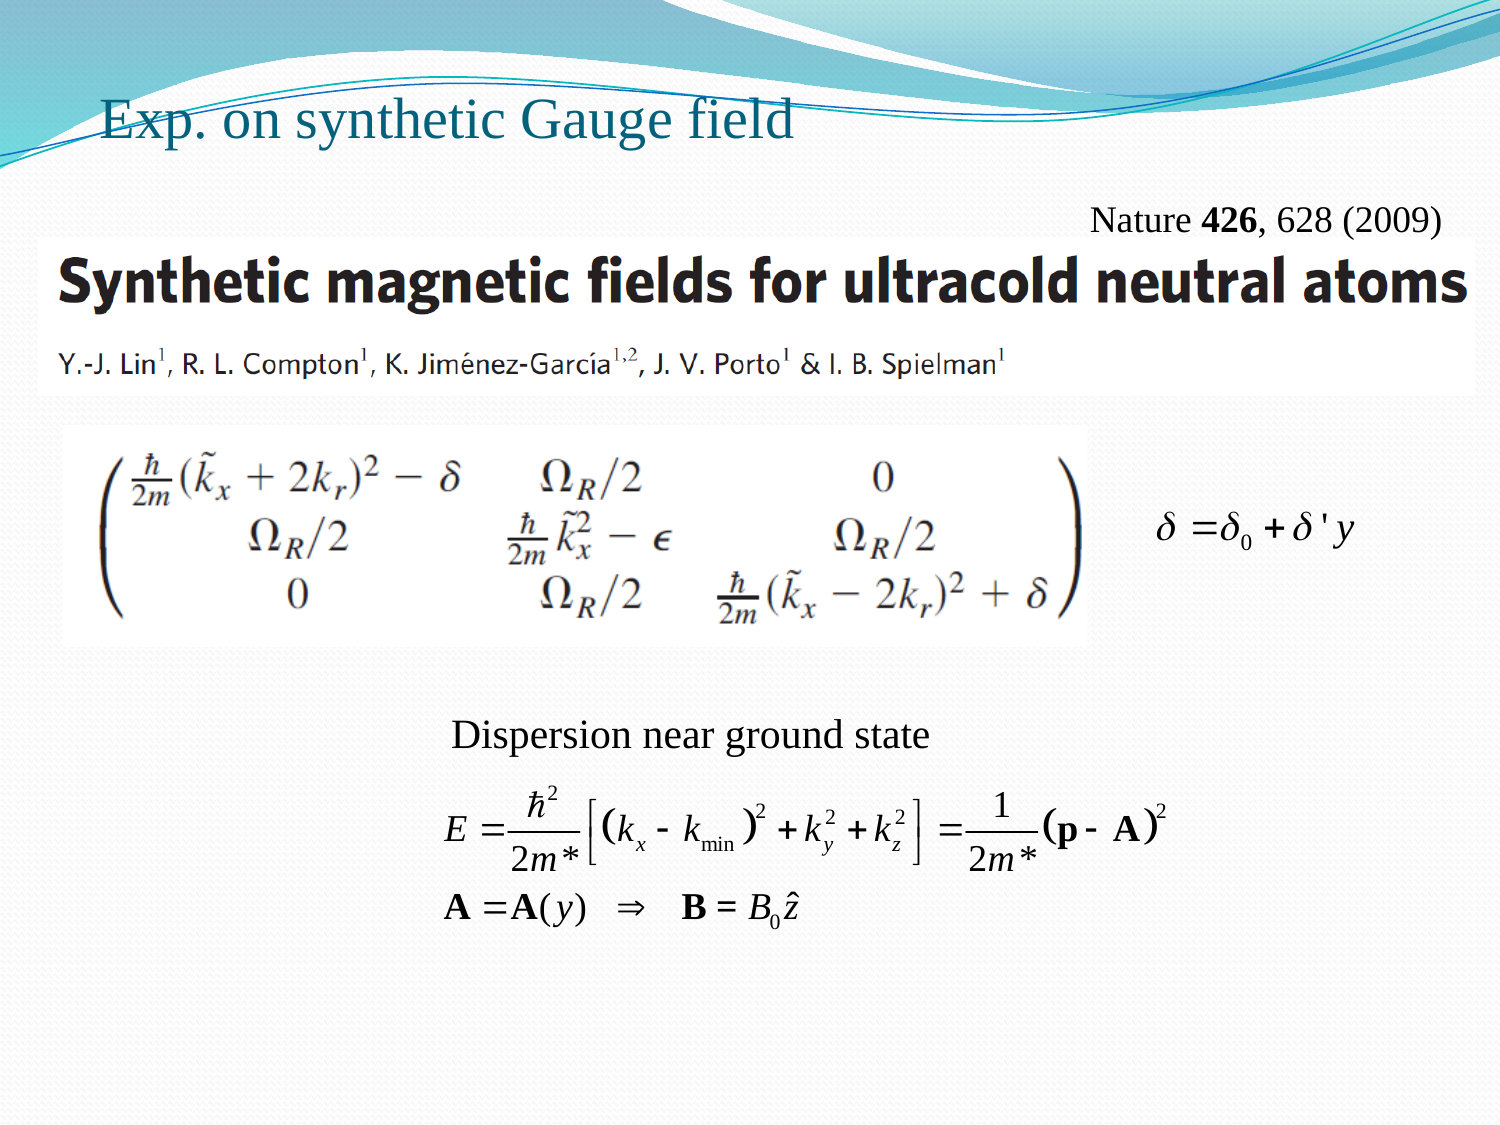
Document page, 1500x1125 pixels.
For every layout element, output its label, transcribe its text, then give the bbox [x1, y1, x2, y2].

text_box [437, 774, 1176, 940]
text_box Dispersion near ground state [436, 699, 946, 765]
title Exp. on synthetic Gauge field [99, 0, 1451, 151]
picture [62, 424, 1088, 648]
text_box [1149, 499, 1363, 561]
text_box Nature 426, 628 (2009) [1074, 187, 1458, 236]
picture [37, 237, 1476, 396]
